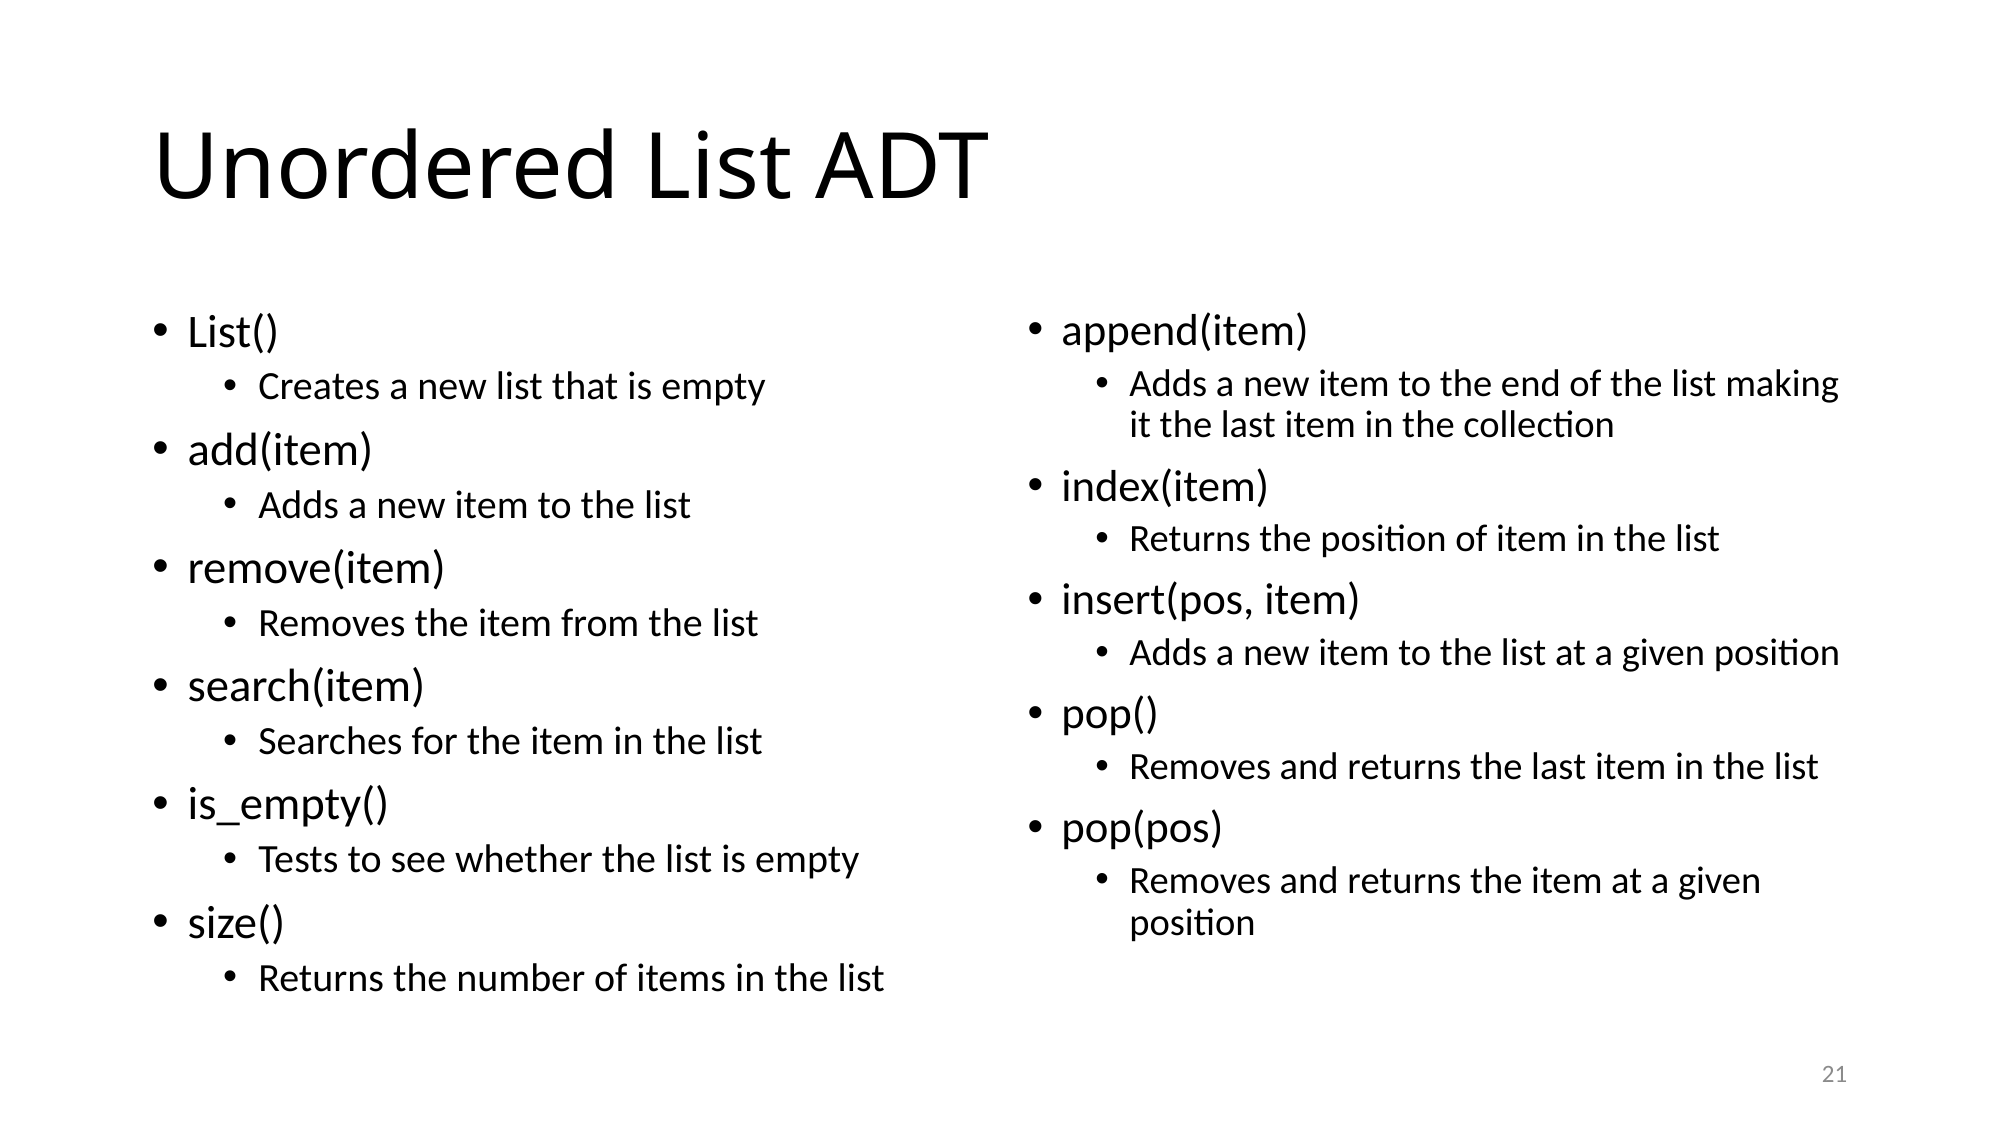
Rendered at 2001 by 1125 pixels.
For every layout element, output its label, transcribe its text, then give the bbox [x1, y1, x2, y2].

slide_number 21 [1412, 1042, 1863, 1103]
list append(item) Adds a new item to the end of the list making it the last item in the collection index(item) Returns the position of item in the list insert(pos, item) Adds a new item to the list at a given position pop() Removes and returns the last item in the list pop(pos) Removes and returns the item at a given position [1012, 299, 1863, 1014]
title Unordered List ADT [137, 59, 1863, 278]
list List() Creates a new list that is empty add(item) Adds a new item to the list remove(item) Removes the item from the list search(item) Searches for the item in the list is_empty() Tests to see whether the list is empty size() Returns the number of items in the list [137, 299, 988, 1014]
